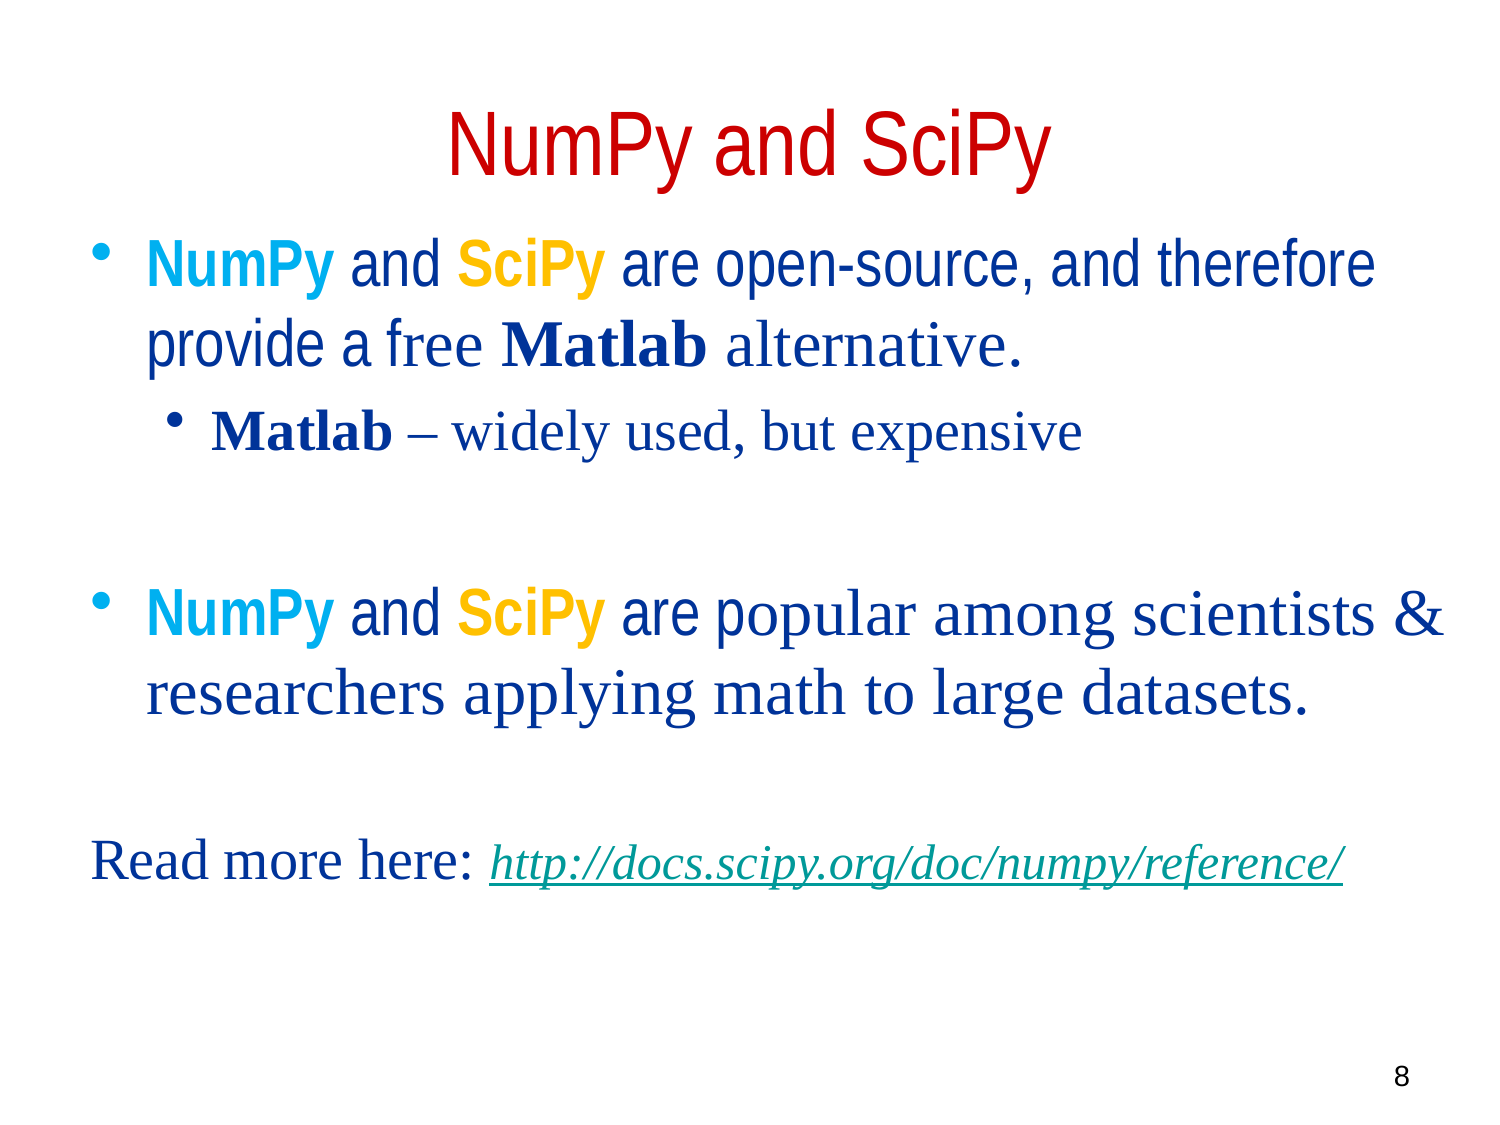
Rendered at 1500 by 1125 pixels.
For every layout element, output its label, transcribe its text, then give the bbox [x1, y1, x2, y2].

title NumPy and SciPy [74, 44, 1426, 212]
slide_number 8 [1074, 1049, 1426, 1088]
list NumPy and SciPy are open-source, and therefore provide a free Matlab alternative. Matlab – widely used, but expensive NumPy and SciPy are popular among scientists & researchers applying math to large datasets. Read more here: http://docs.scipy.org/doc/numpy/reference/ [74, 212, 1476, 1006]
